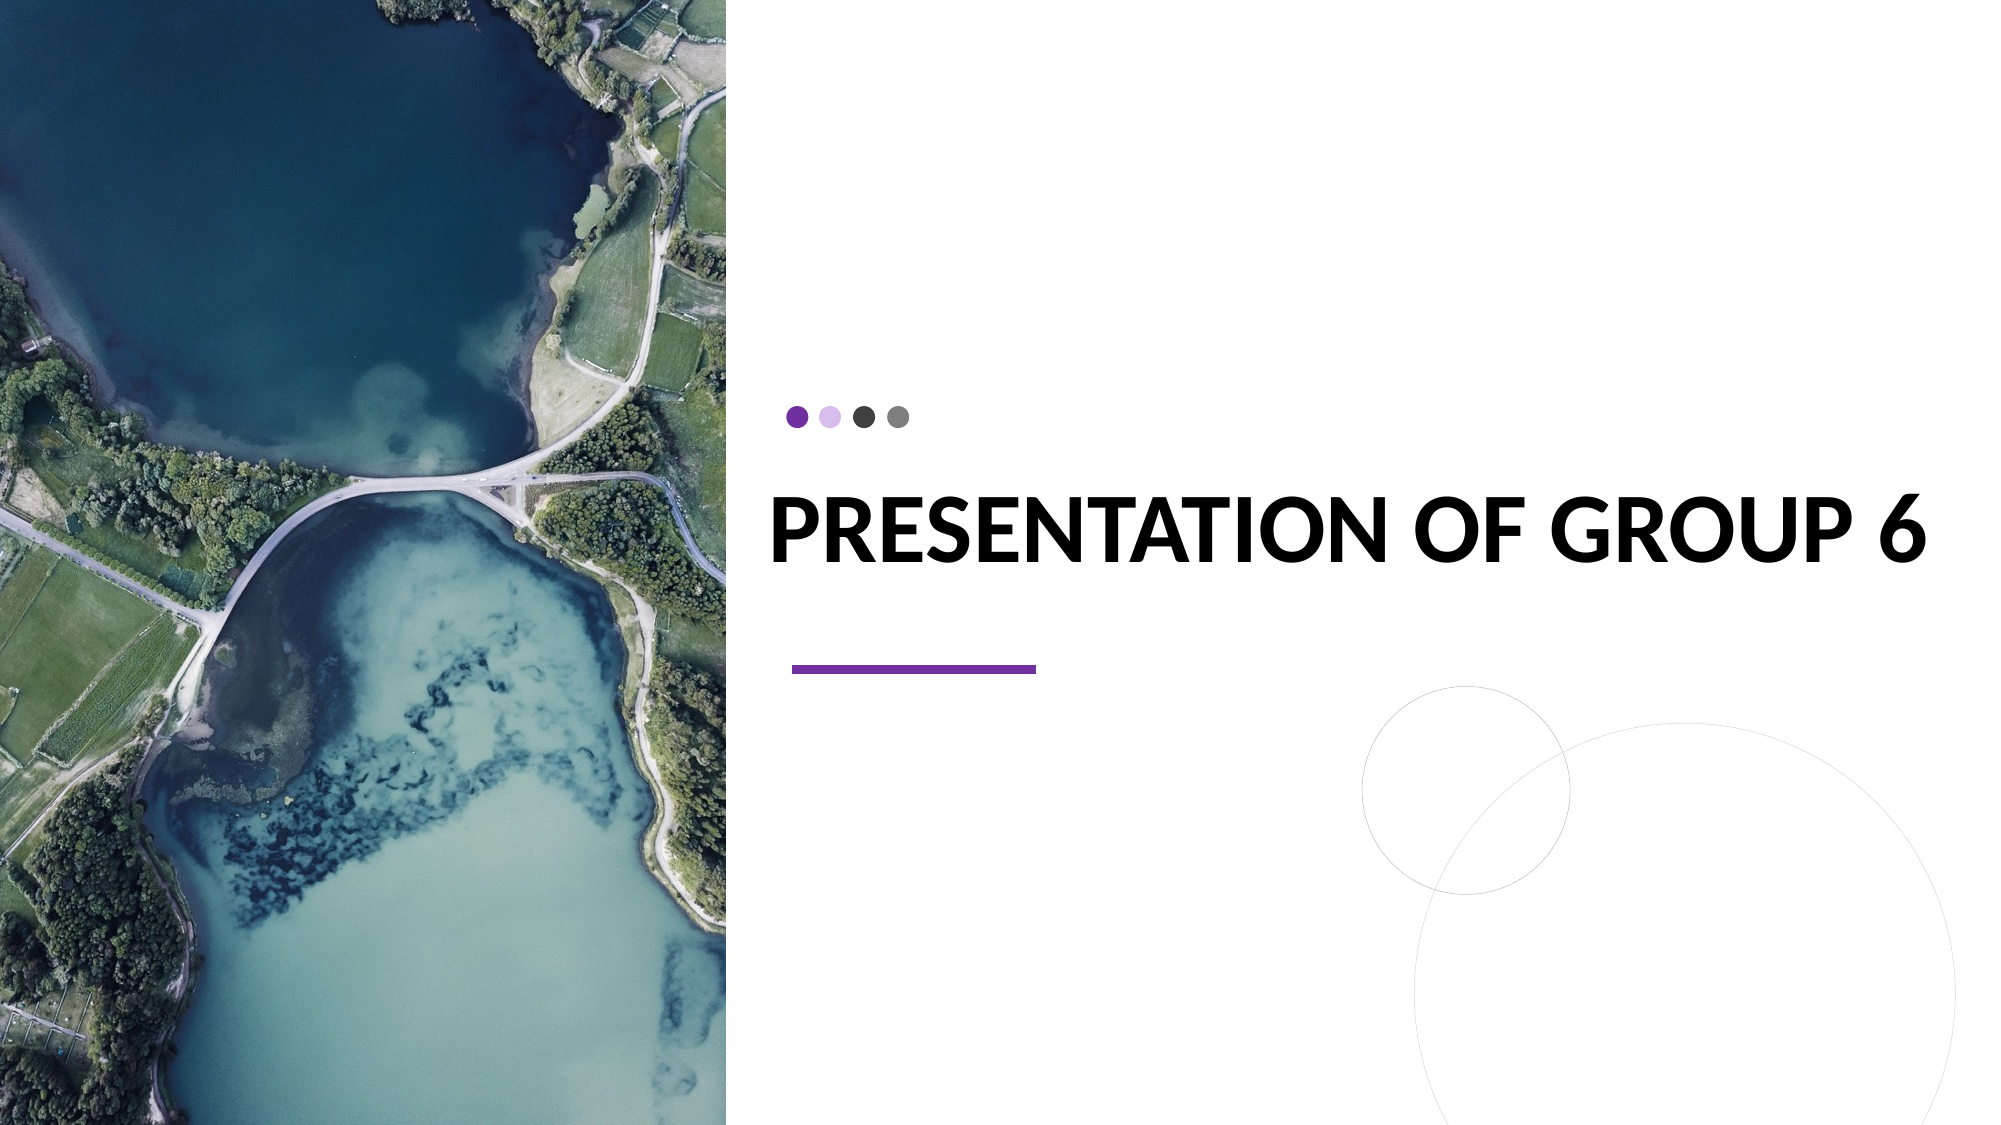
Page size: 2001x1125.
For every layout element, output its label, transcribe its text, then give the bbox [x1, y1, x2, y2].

title Presentation of Group 6 [768, 447, 1956, 584]
picture [0, 0, 726, 1125]
